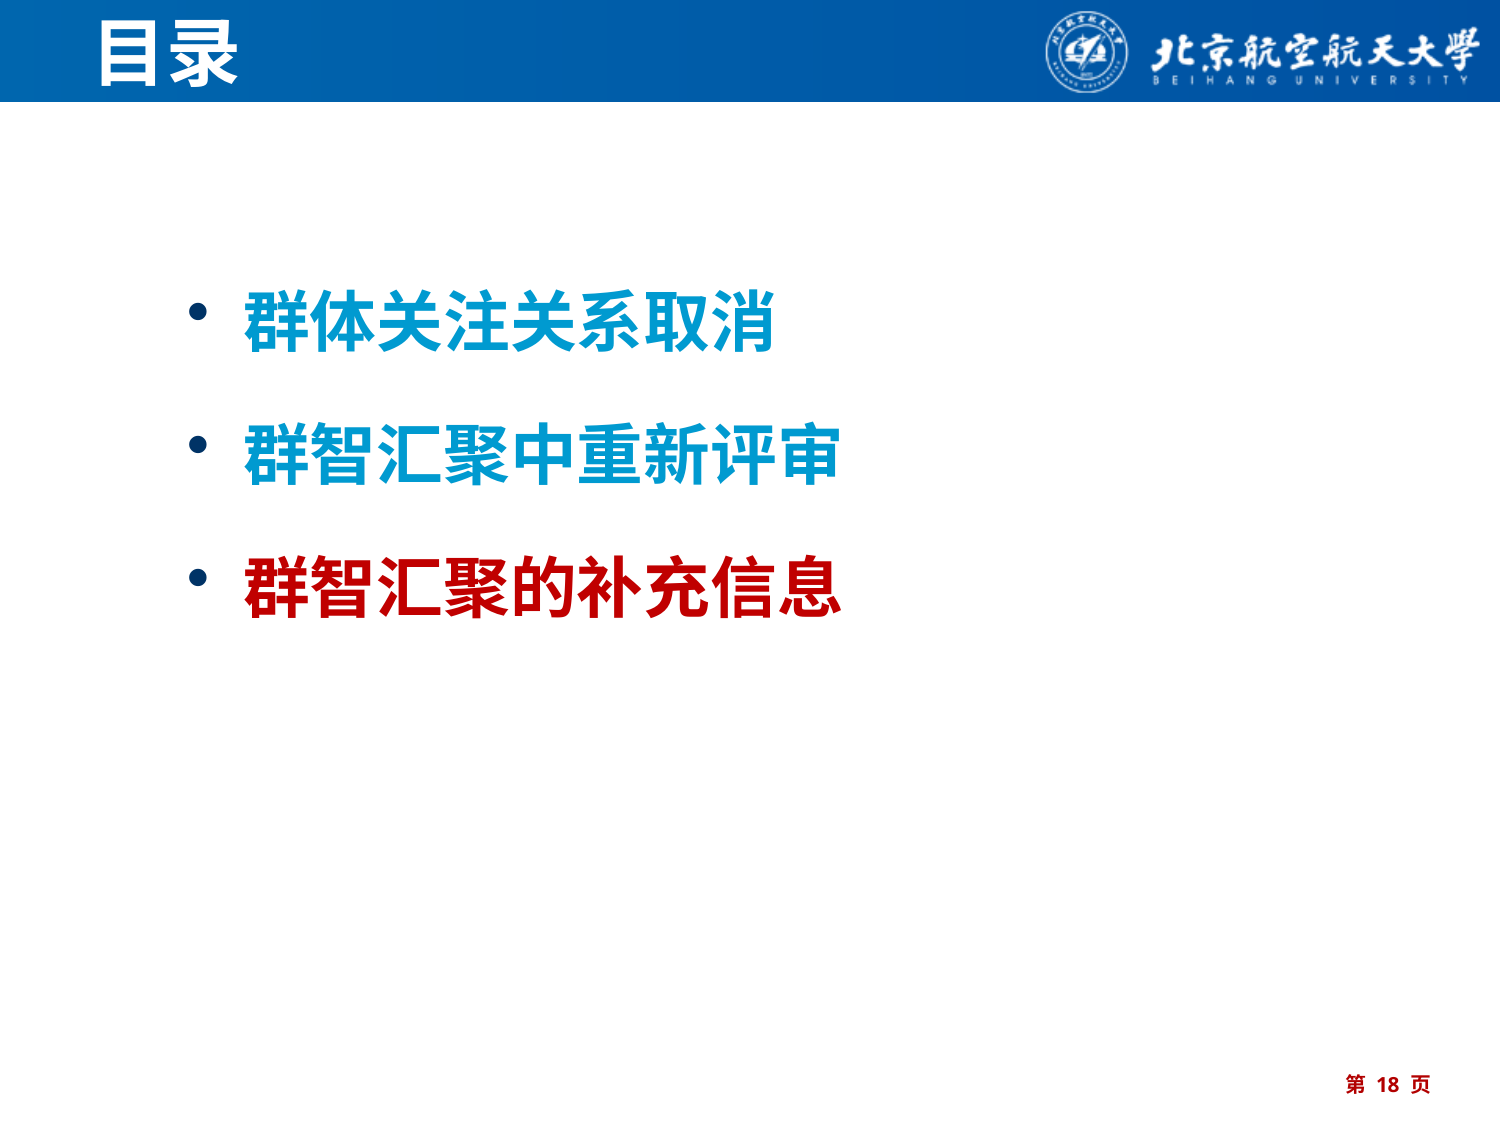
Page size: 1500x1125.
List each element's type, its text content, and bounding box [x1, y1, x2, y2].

list 群体关注关系取消 群智汇聚中重新评审 群智汇聚的补充信息 [171, 231, 1431, 1036]
slide_number 第 18 页 [1316, 1069, 1460, 1104]
picture [1043, 0, 1483, 115]
title 目录 [76, 0, 1038, 103]
